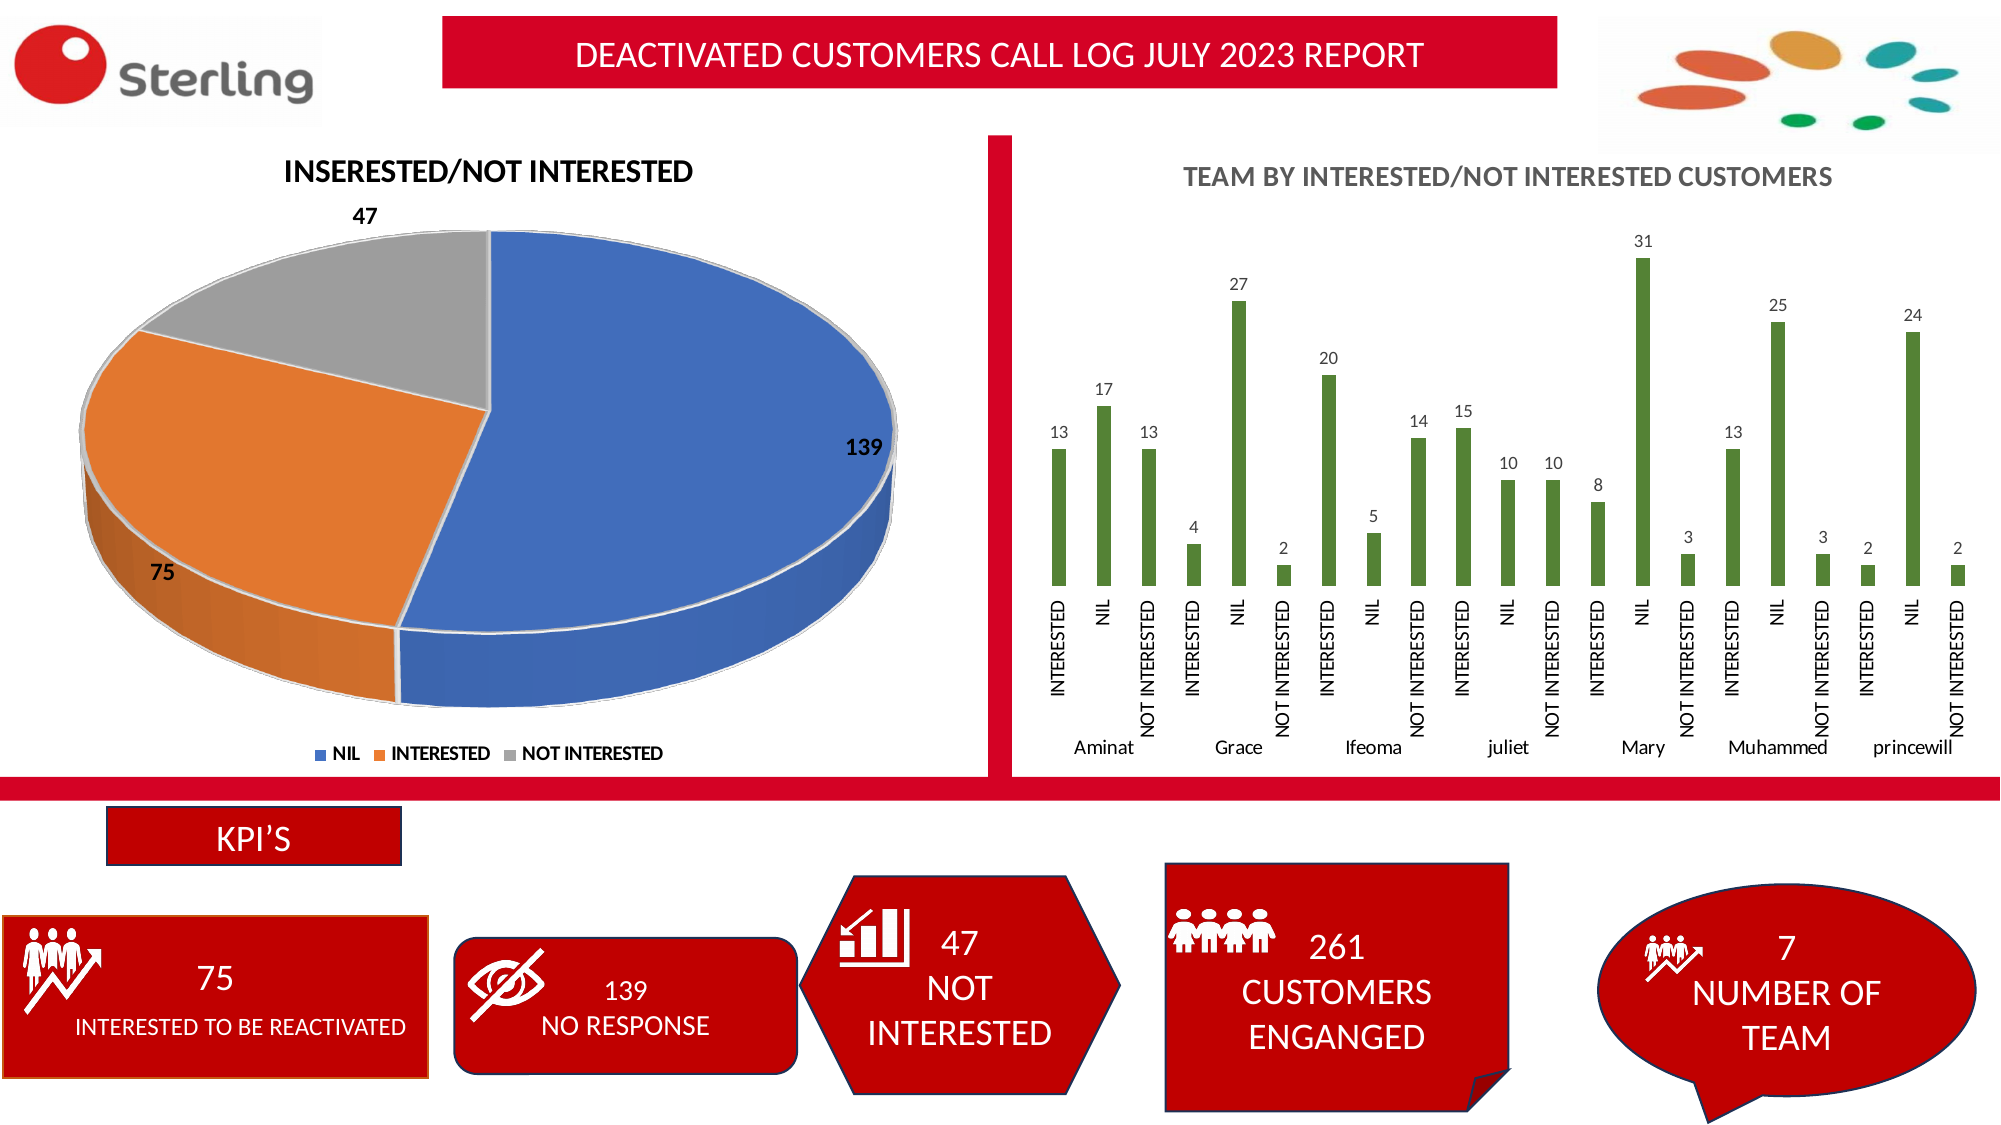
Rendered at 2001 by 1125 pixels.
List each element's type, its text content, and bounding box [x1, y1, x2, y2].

picture [1598, 16, 2000, 135]
text_box 139 NO RESPONSE [453, 936, 799, 1076]
chart [17, 126, 960, 772]
picture [456, 935, 556, 1036]
text_box 7 NUMBER OF TEAM [1597, 883, 1977, 1125]
text_box KPI’S [106, 806, 402, 866]
text_box DEACTIVATED CUSTOMERS CALL LOG JULY 2023 REPORT [441, 15, 1558, 89]
picture [1640, 925, 1707, 990]
picture [826, 898, 924, 978]
text_box 261 CUSTOMERS ENGANGED [1164, 862, 1512, 1113]
picture [17, 909, 107, 1029]
picture [1160, 889, 1282, 975]
chart [1016, 135, 2000, 772]
text_box 47 NOT INTERESTED [798, 875, 1122, 1096]
picture [0, 16, 322, 127]
text_box [0, 134, 2000, 802]
text_box 75 INTERESTED TO BE REACTIVATED [2, 915, 429, 1079]
